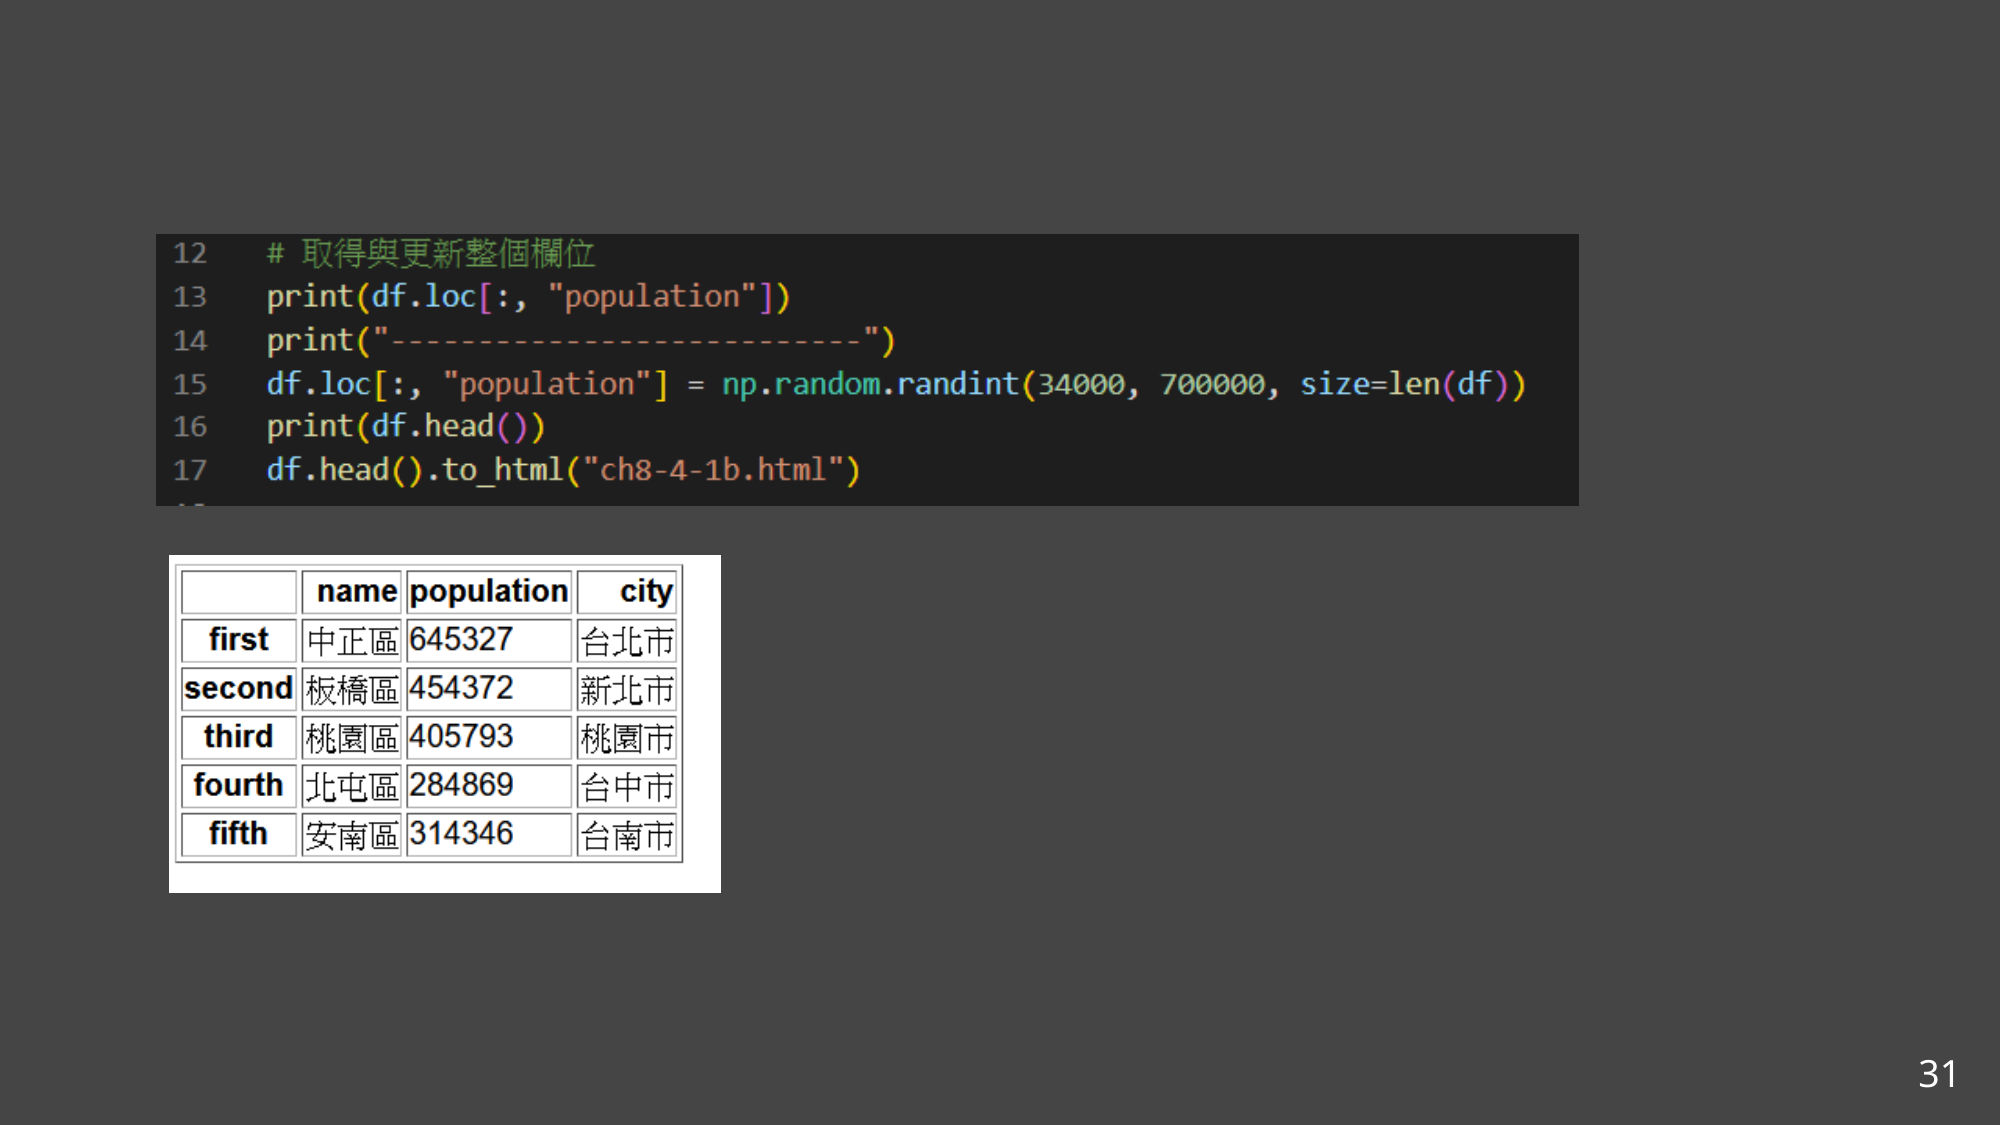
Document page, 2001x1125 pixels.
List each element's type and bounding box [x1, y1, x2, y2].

picture [169, 555, 721, 894]
picture [156, 234, 1579, 506]
